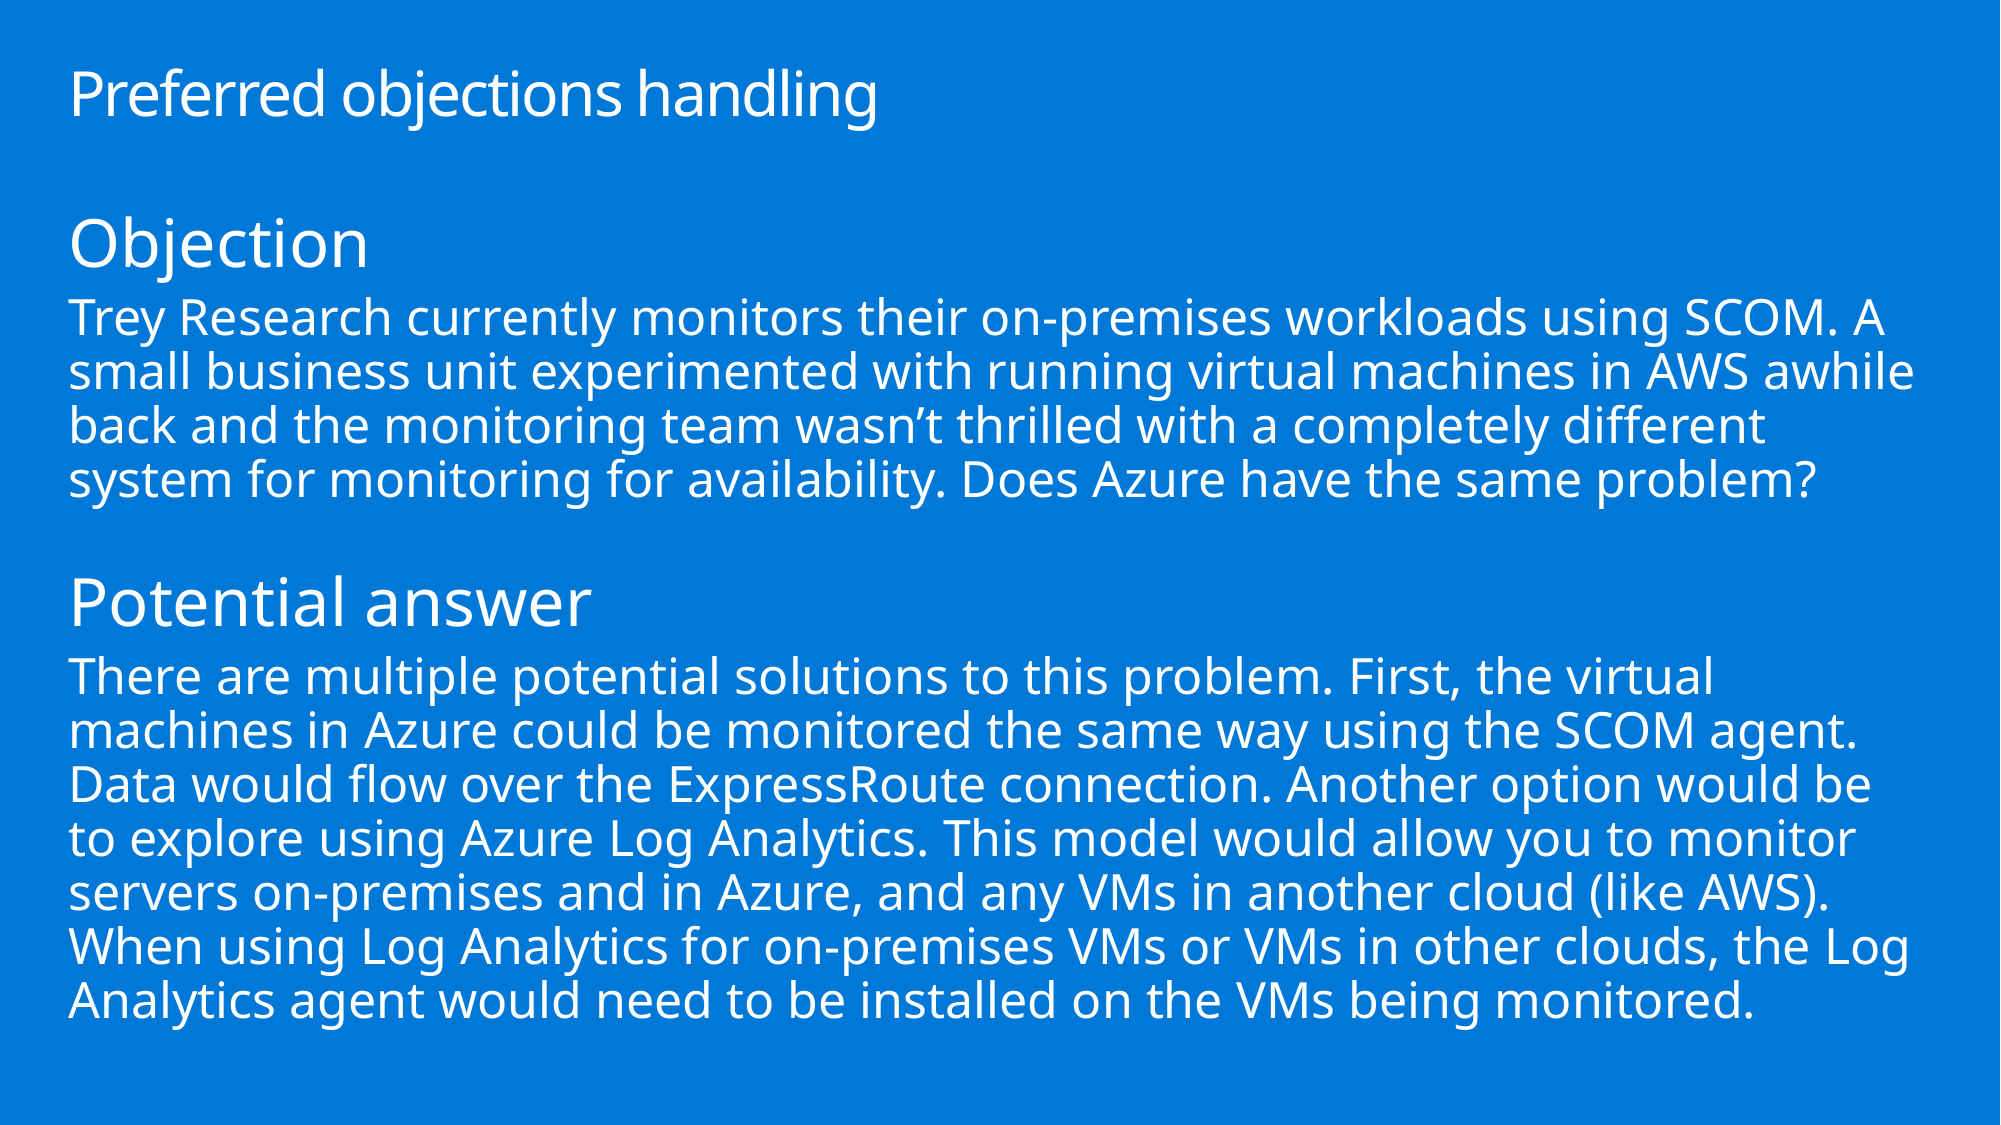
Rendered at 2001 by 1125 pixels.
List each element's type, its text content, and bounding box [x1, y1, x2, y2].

list Objection Trey Research currently monitors their on-premises workloads using SCOM. A small business unit experimented with running virtual machines in AWS awhile back and the monitoring team wasn’t thrilled with a completely different system for monitoring for availability. Does Azure have the same problem? Potential answer There are multiple potential solutions to this problem. First, the virtual machines in Azure could be monitored the same way using the SCOM agent. Data would flow over the ExpressRoute connection. Another option would be to explore using Azure Log Analytics. This model would allow you to monitor servers on-premises and in Azure, and any VMs in another cloud (like AWS). When using Log Analytics for on-premises VMs or VMs in other clouds, the Log Analytics agent would need to be installed on the VMs being monitored. [44, 195, 1956, 532]
title Preferred objections handling [44, 47, 1957, 196]
